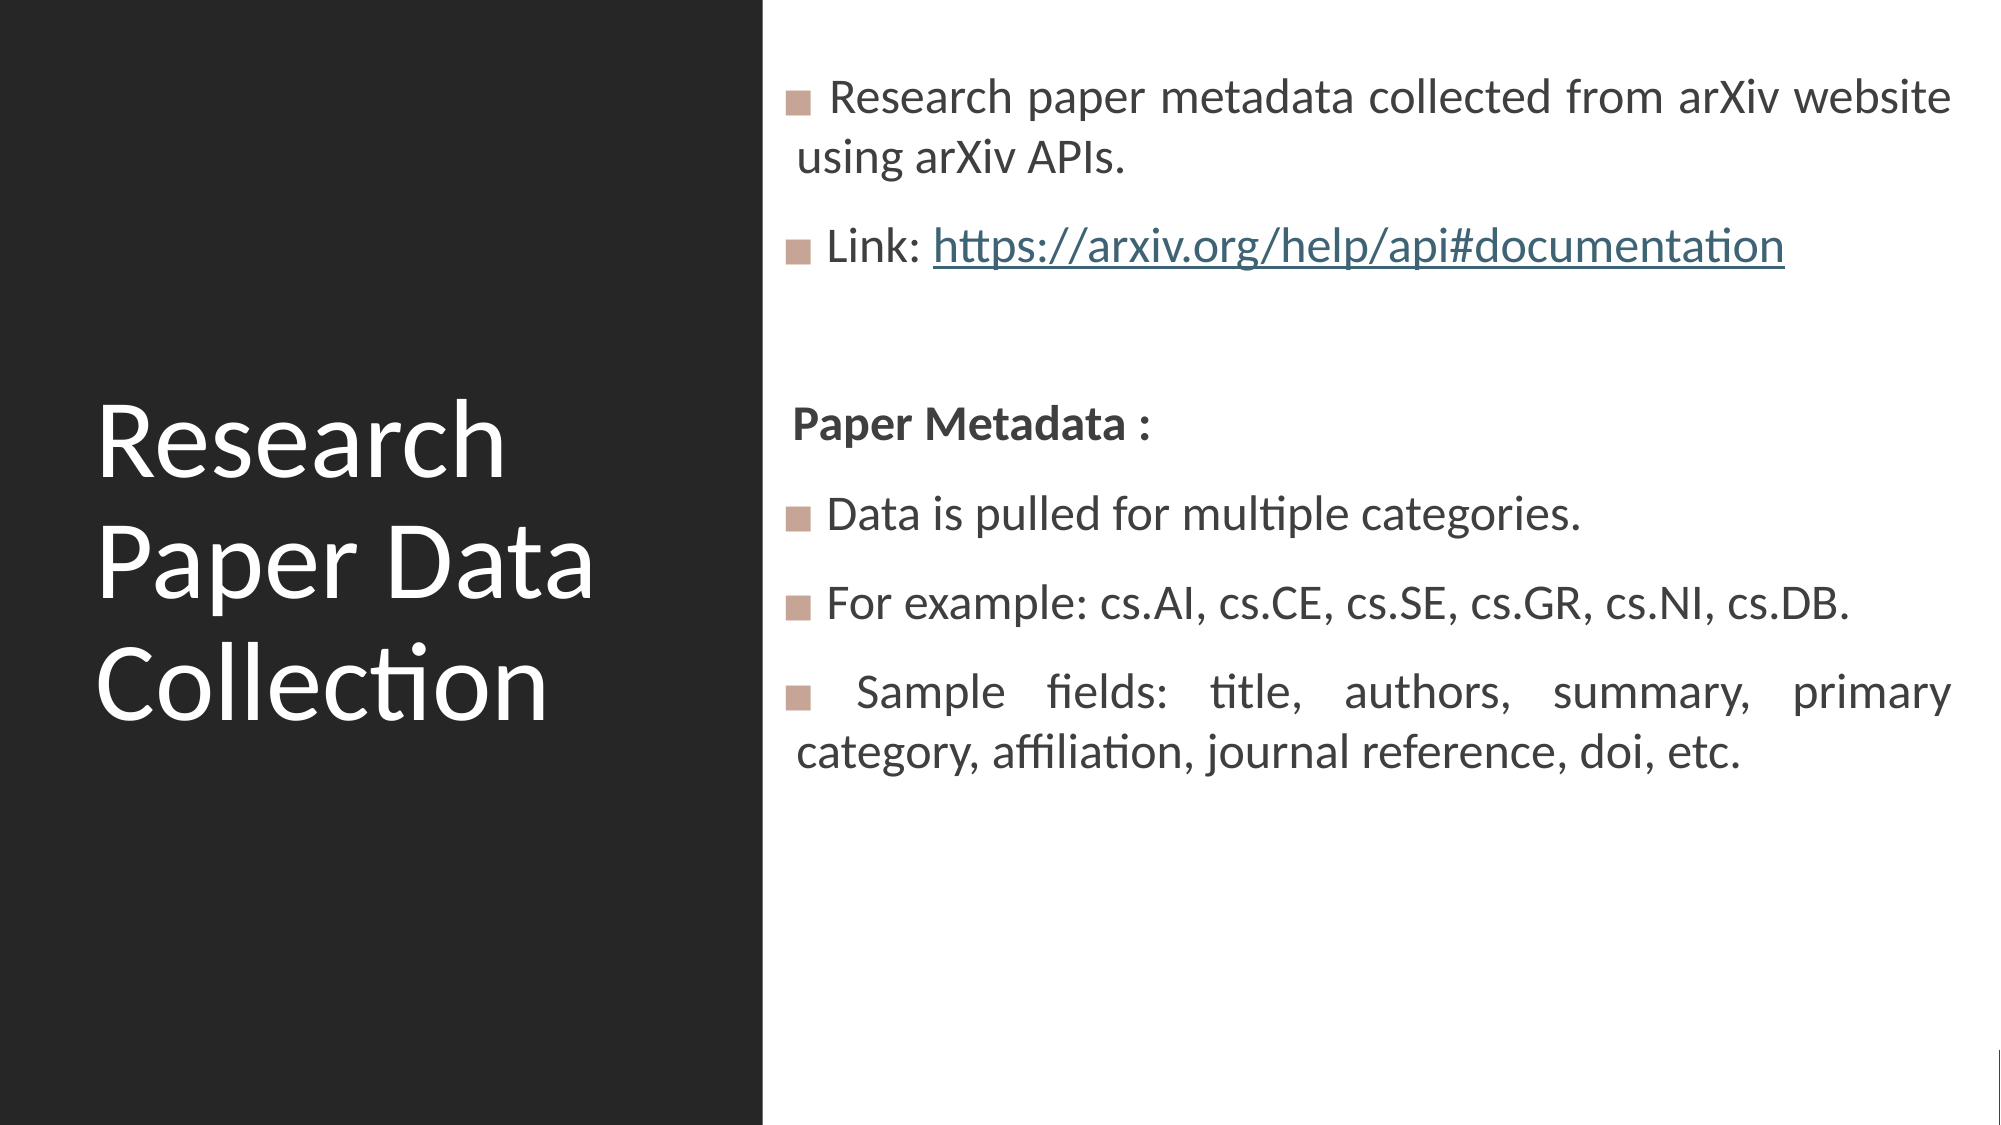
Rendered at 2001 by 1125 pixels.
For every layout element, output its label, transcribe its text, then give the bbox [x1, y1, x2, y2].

text_box [0, 0, 763, 1125]
list Research paper metadata collected from arXiv website using arXiv APIs. Link: https://arxiv.org/help/api#documentation Paper Metadata : Data is pulled for multiple categories. For example: cs.AI, cs.CE, cs.SE, cs.GR, cs.NI, cs.DB. Sample fields: title, authors, summary, primary category, affiliation, journal reference, doi, etc. [781, 0, 1953, 1023]
title Research Paper Data Collection [80, 99, 679, 1026]
text_box [763, 0, 2000, 1125]
